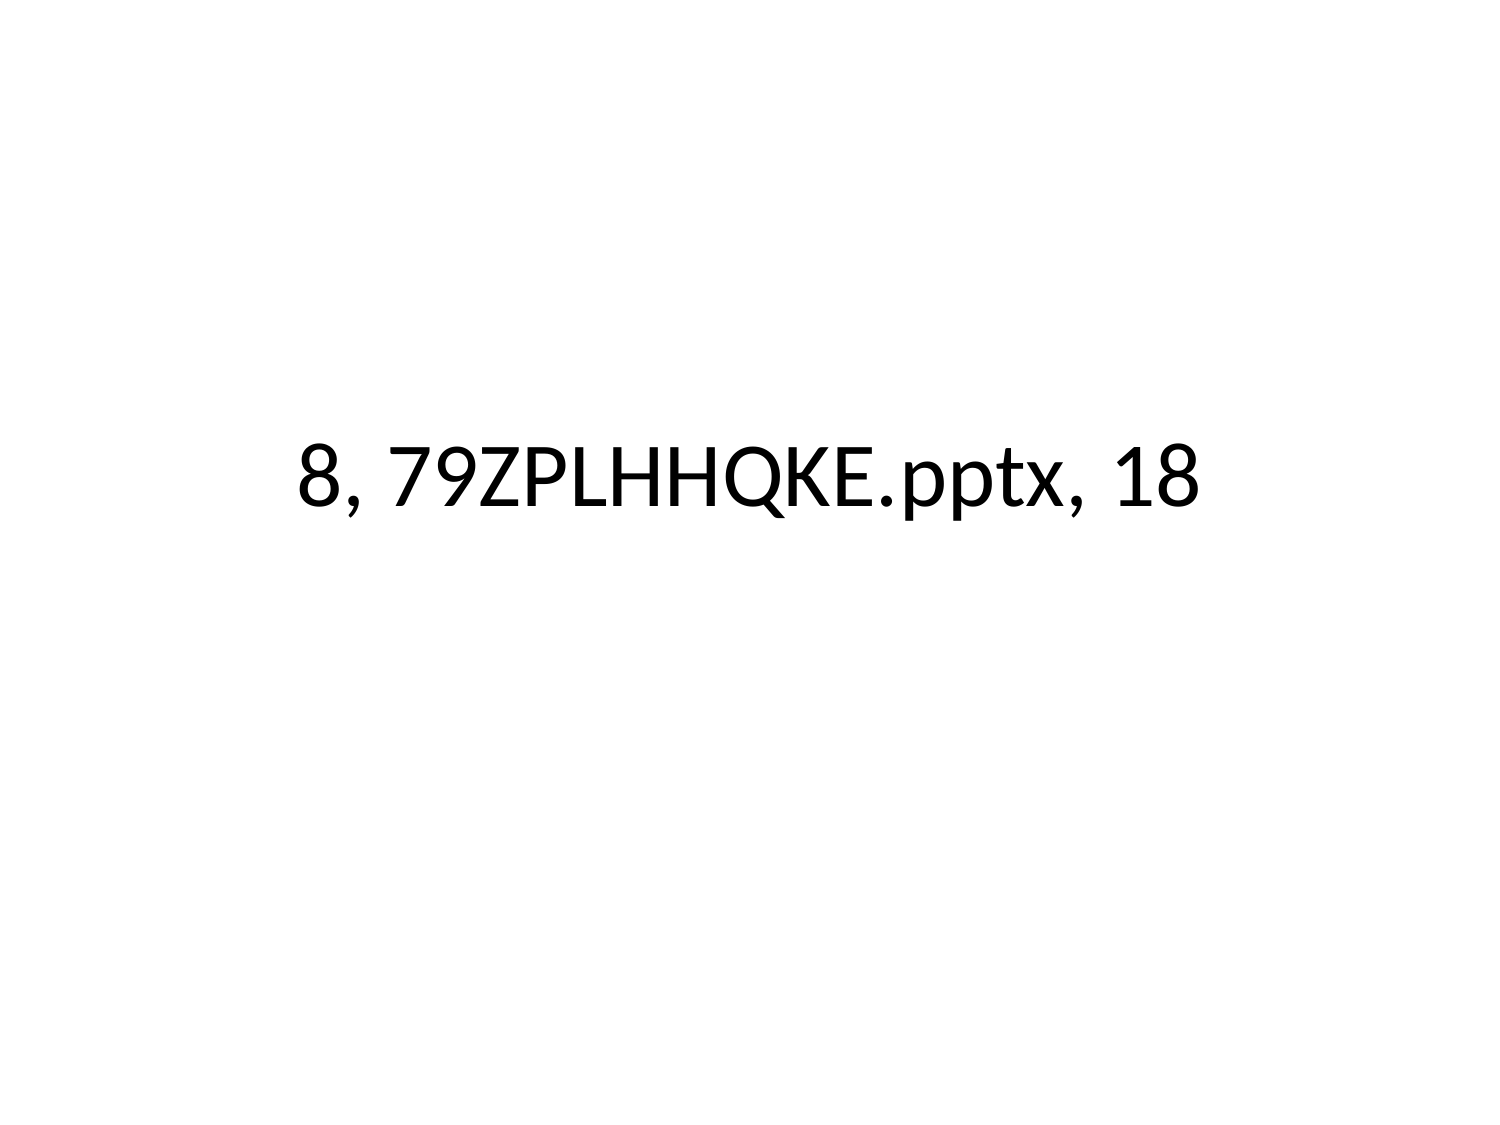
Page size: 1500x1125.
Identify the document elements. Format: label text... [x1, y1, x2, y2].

title 8, 79ZPLHHQKE.pptx, 18 [112, 349, 1388, 591]
